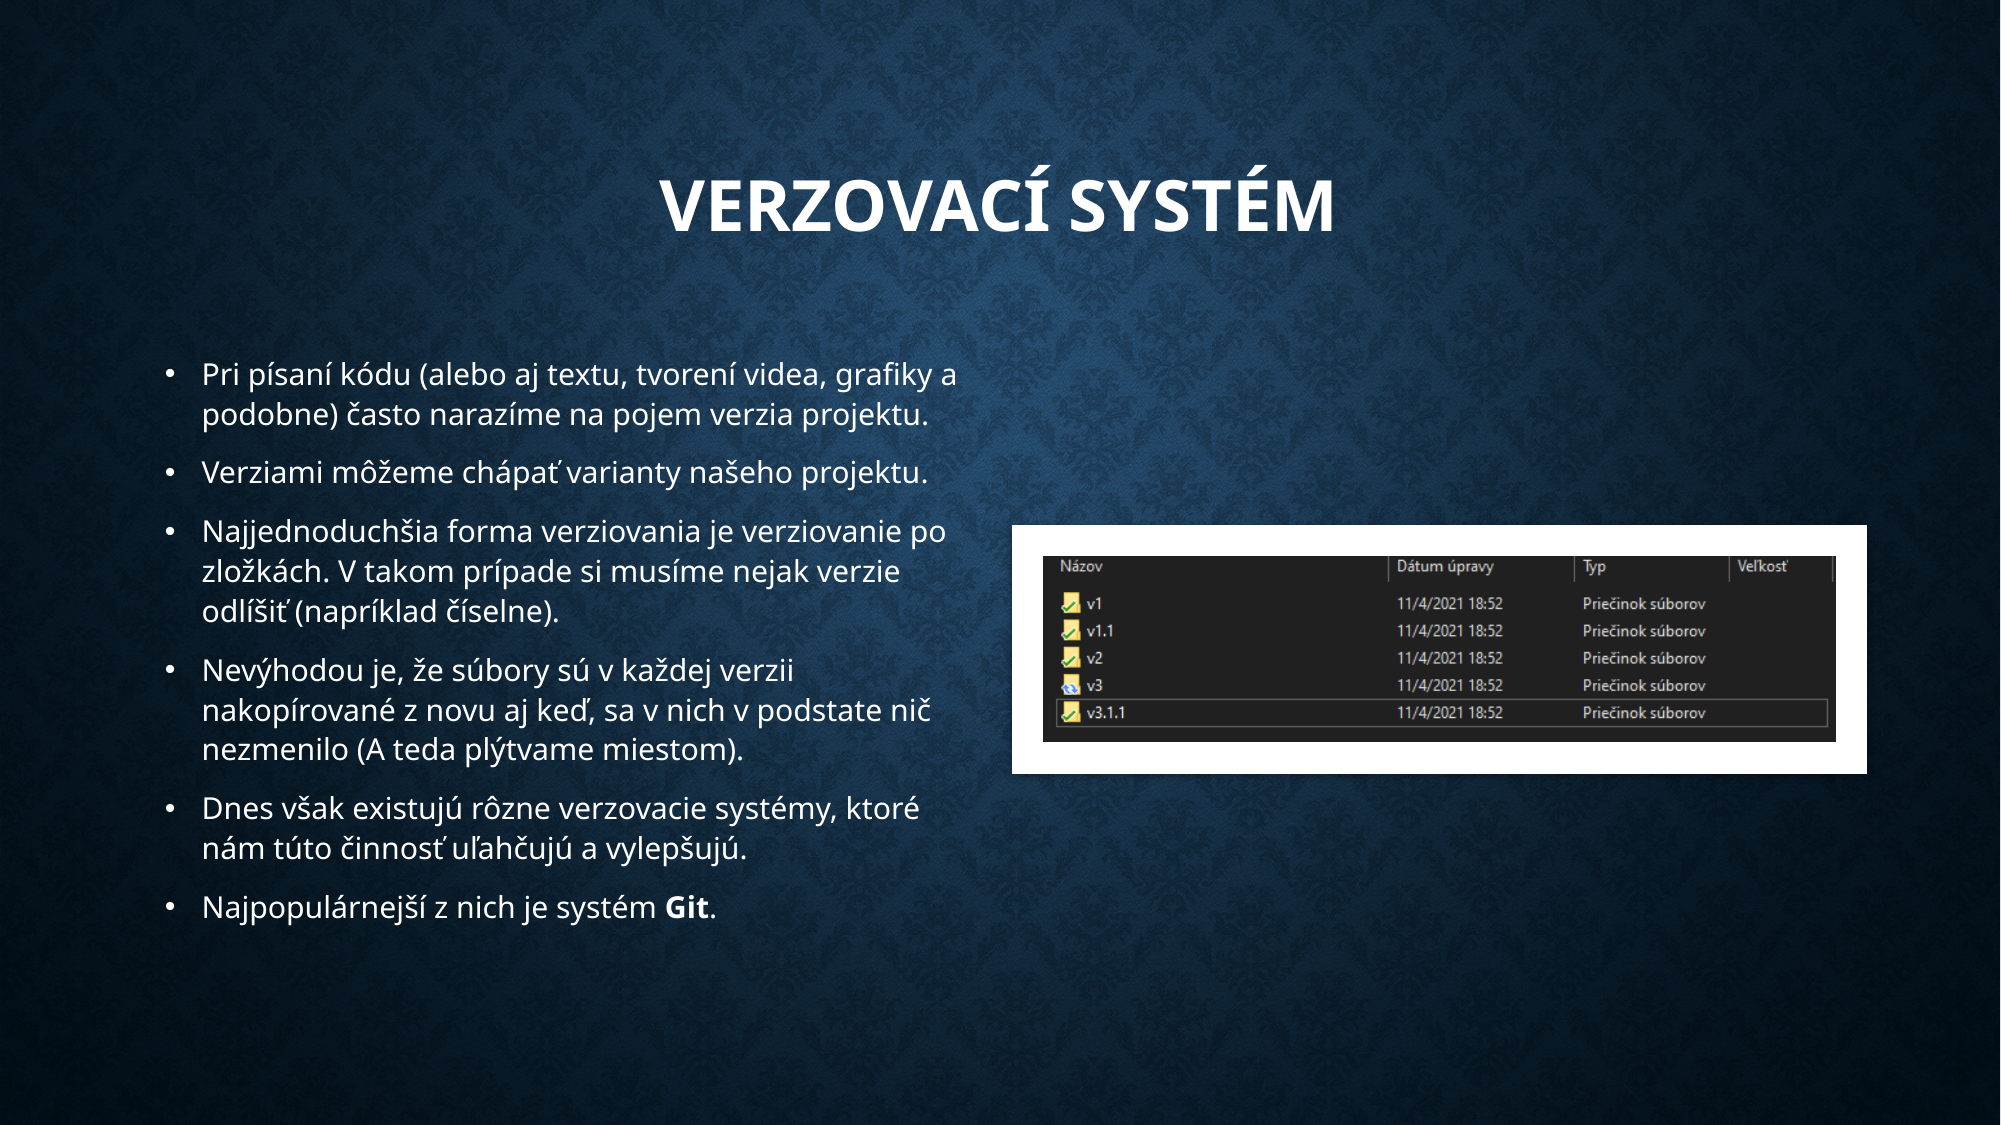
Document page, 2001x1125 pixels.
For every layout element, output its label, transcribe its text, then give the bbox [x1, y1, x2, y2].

picture [1042, 555, 1837, 743]
list Pri písaní kódu (alebo aj textu, tvorení videa, grafiky a podobne) často narazíme na pojem verzia projektu. Verziami môžeme chápať varianty našeho projektu. Najjednoduchšia forma verziovania je verziovanie po zložkách. V takom prípade si musíme nejak verzie odlíšiť (napríklad číselne). Nevýhodou je, že súbory sú v každej verzii nakopírované z novu aj keď, sa v nich v podstate nič nezmenilo (A teda plýtvame miestom). Dnes však existujú rôzne verzovacie systémy, ktoré nám túto činnosť uľahčujú a vylepšujú. Najpopulárnejší z nich je systém Git. [149, 343, 973, 950]
title verzovací systém [149, 99, 1849, 318]
